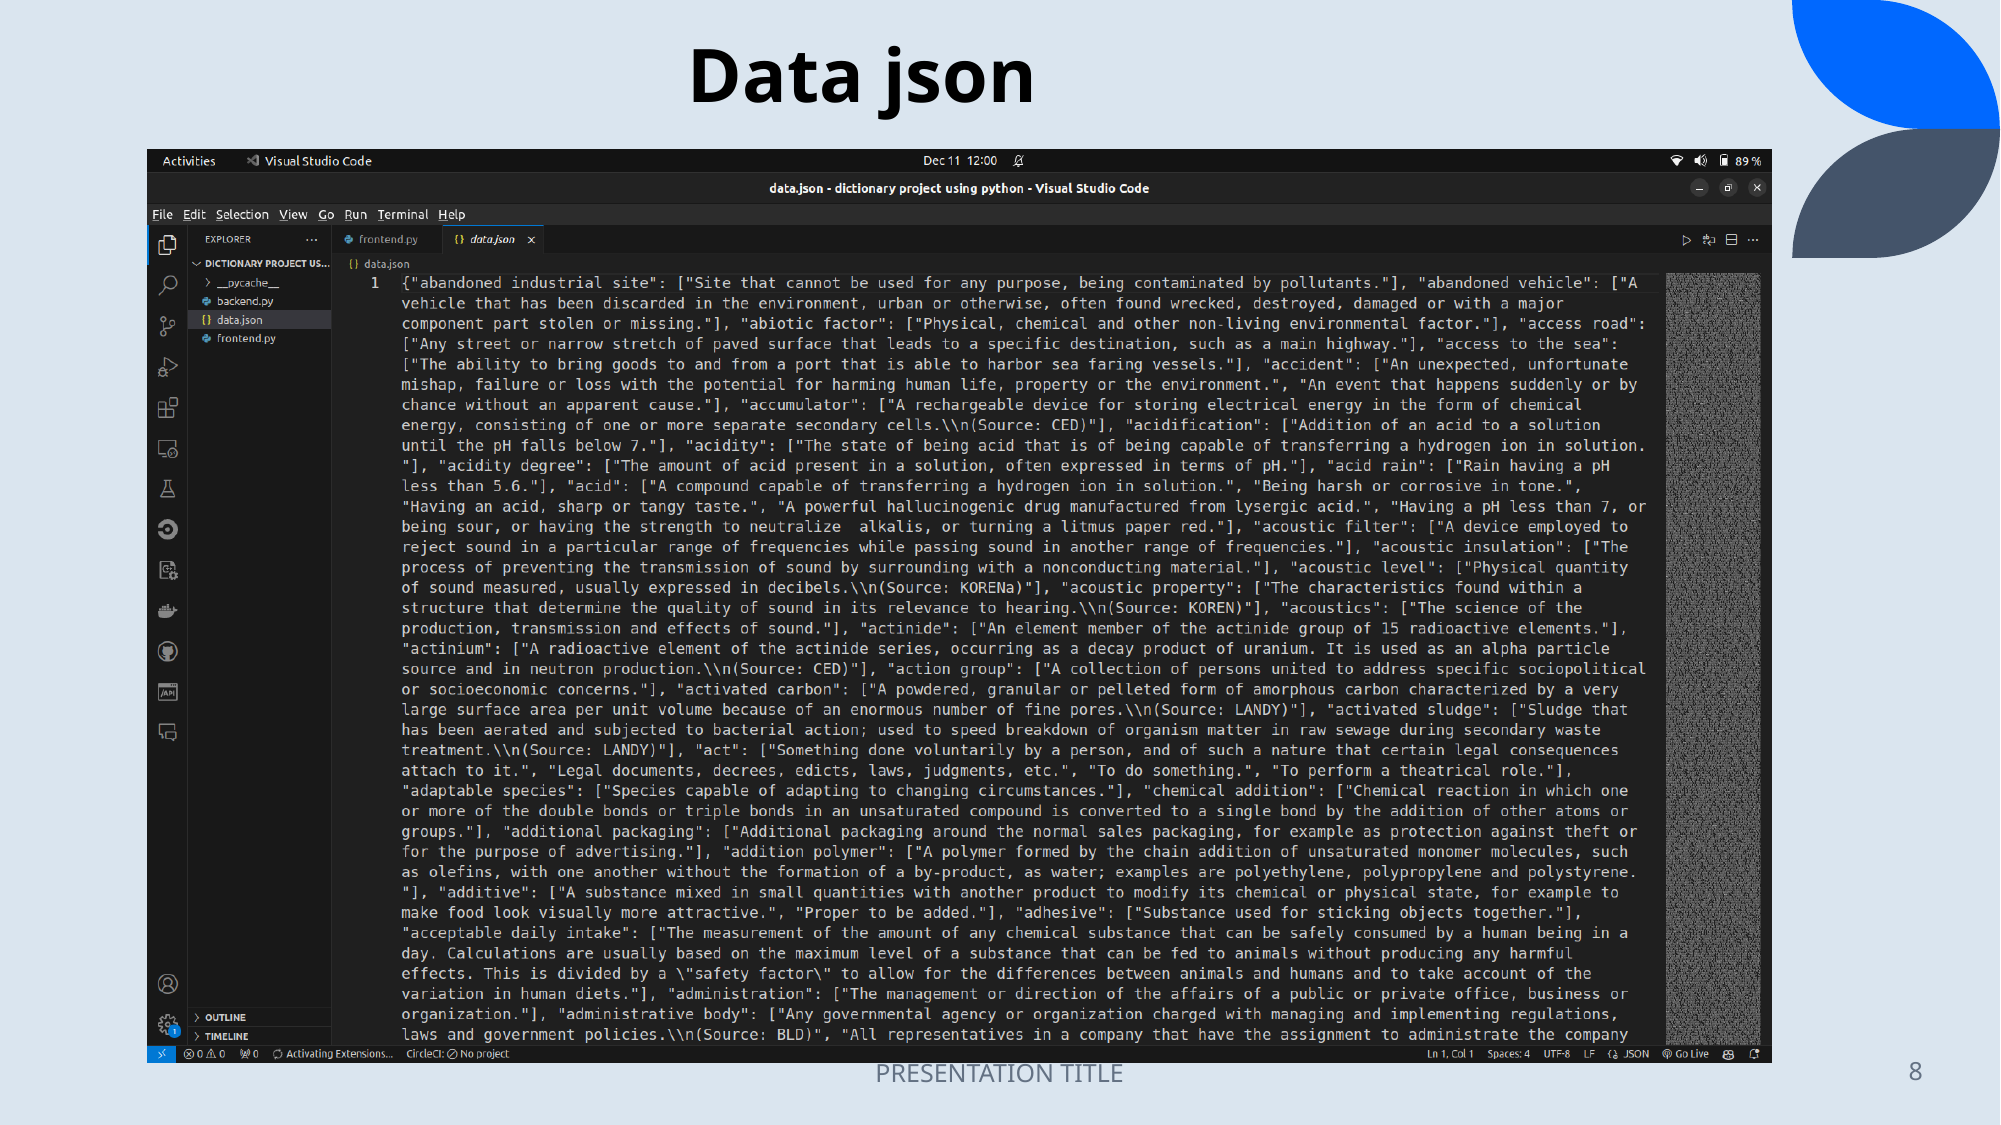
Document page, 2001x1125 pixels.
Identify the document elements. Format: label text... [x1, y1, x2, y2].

picture [147, 149, 1772, 1064]
footer PRESENTATION TITLE [662, 1070, 1338, 1103]
slide_number <number> [1665, 1042, 1938, 1103]
title Data json [673, 22, 1606, 129]
